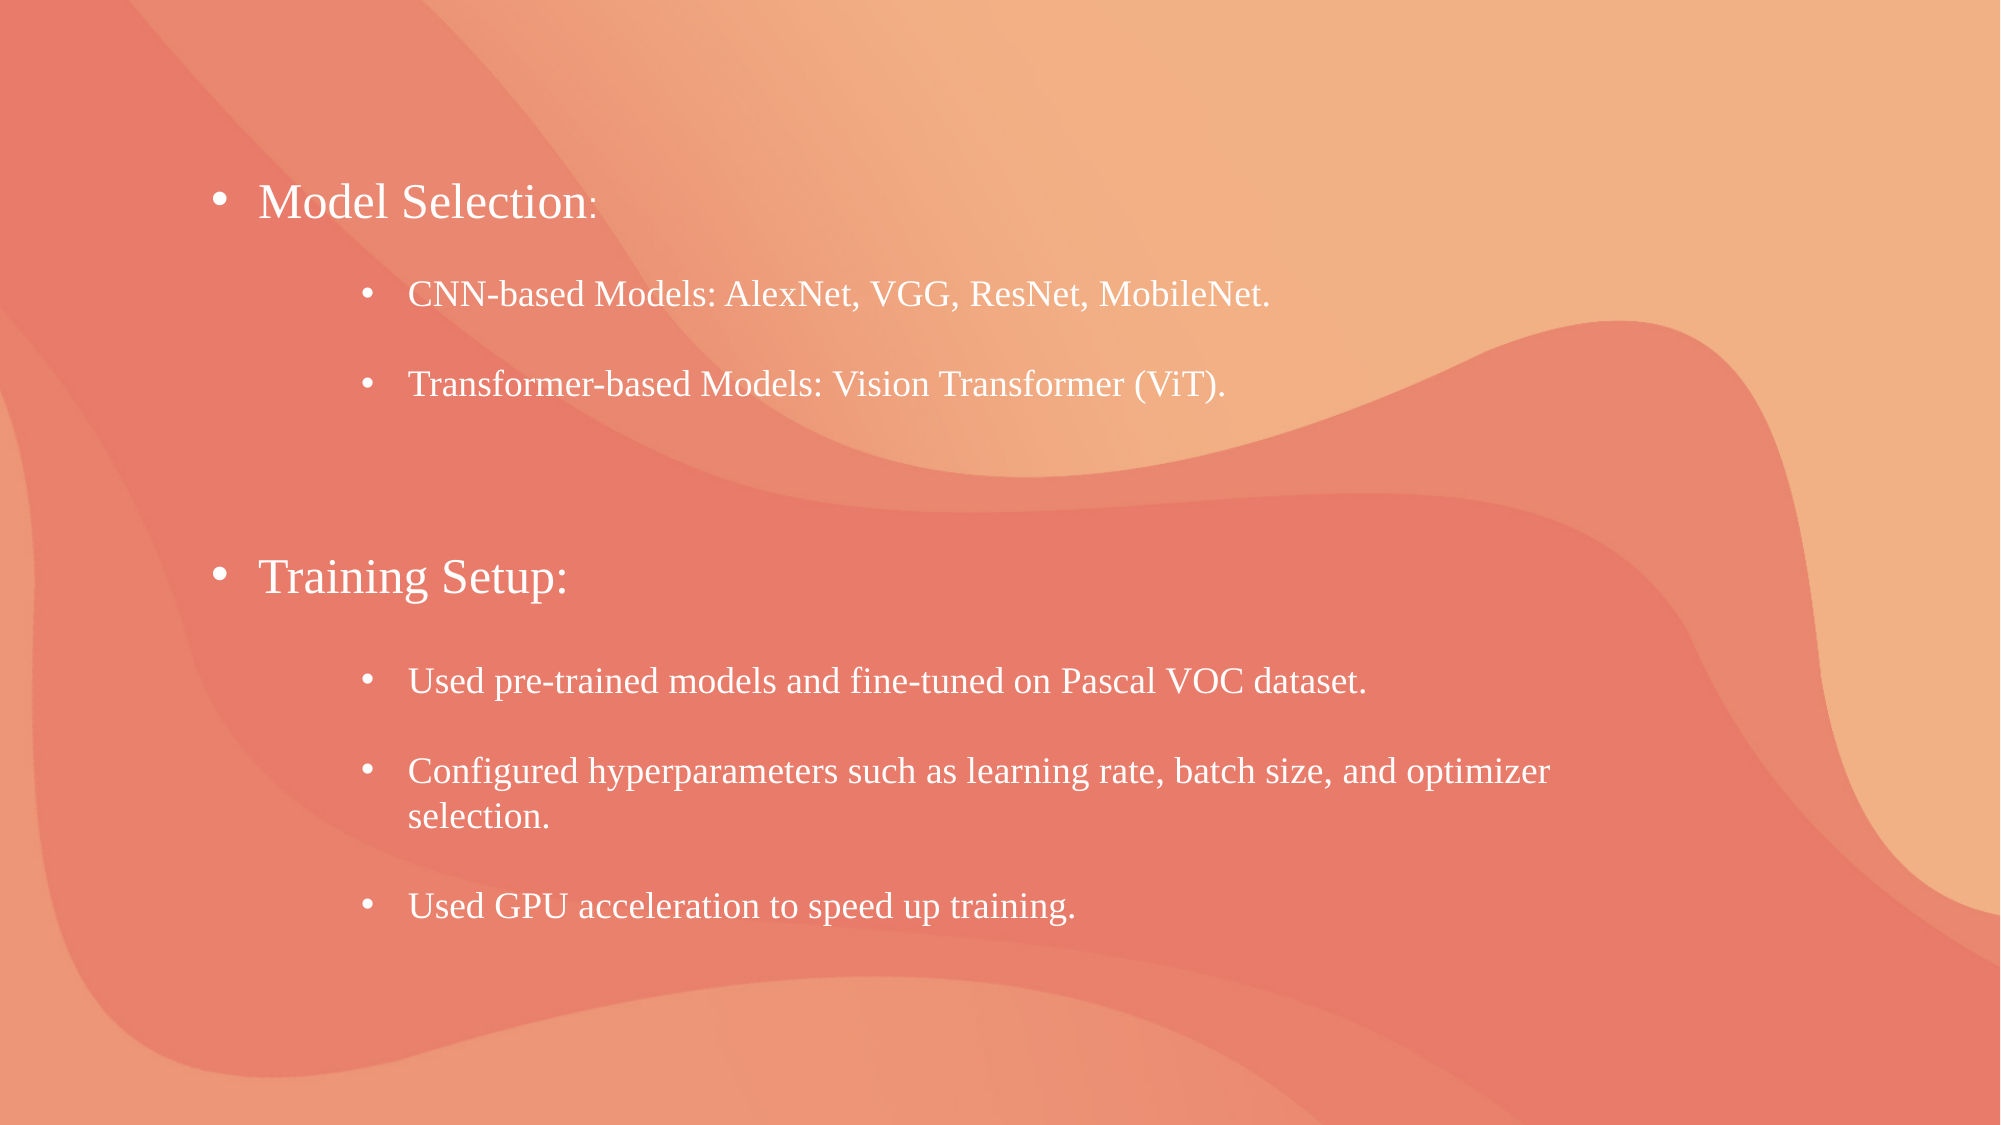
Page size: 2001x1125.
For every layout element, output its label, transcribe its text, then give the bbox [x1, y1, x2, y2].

text_box Used pre-trained models and fine-tuned on Pascal VOC dataset. Configured hyperparameters such as learning rate, batch size, and optimizer selection. Used GPU acceleration to speed up training. [346, 648, 1591, 965]
text_box CNN-based Models: AlexNet, VGG, ResNet, MobileNet. Transformer-based Models: Vision Transformer (ViT). [346, 262, 1549, 455]
text_box Model Selection: Training Setup: [196, 161, 1718, 1002]
picture [0, 0, 2001, 1125]
